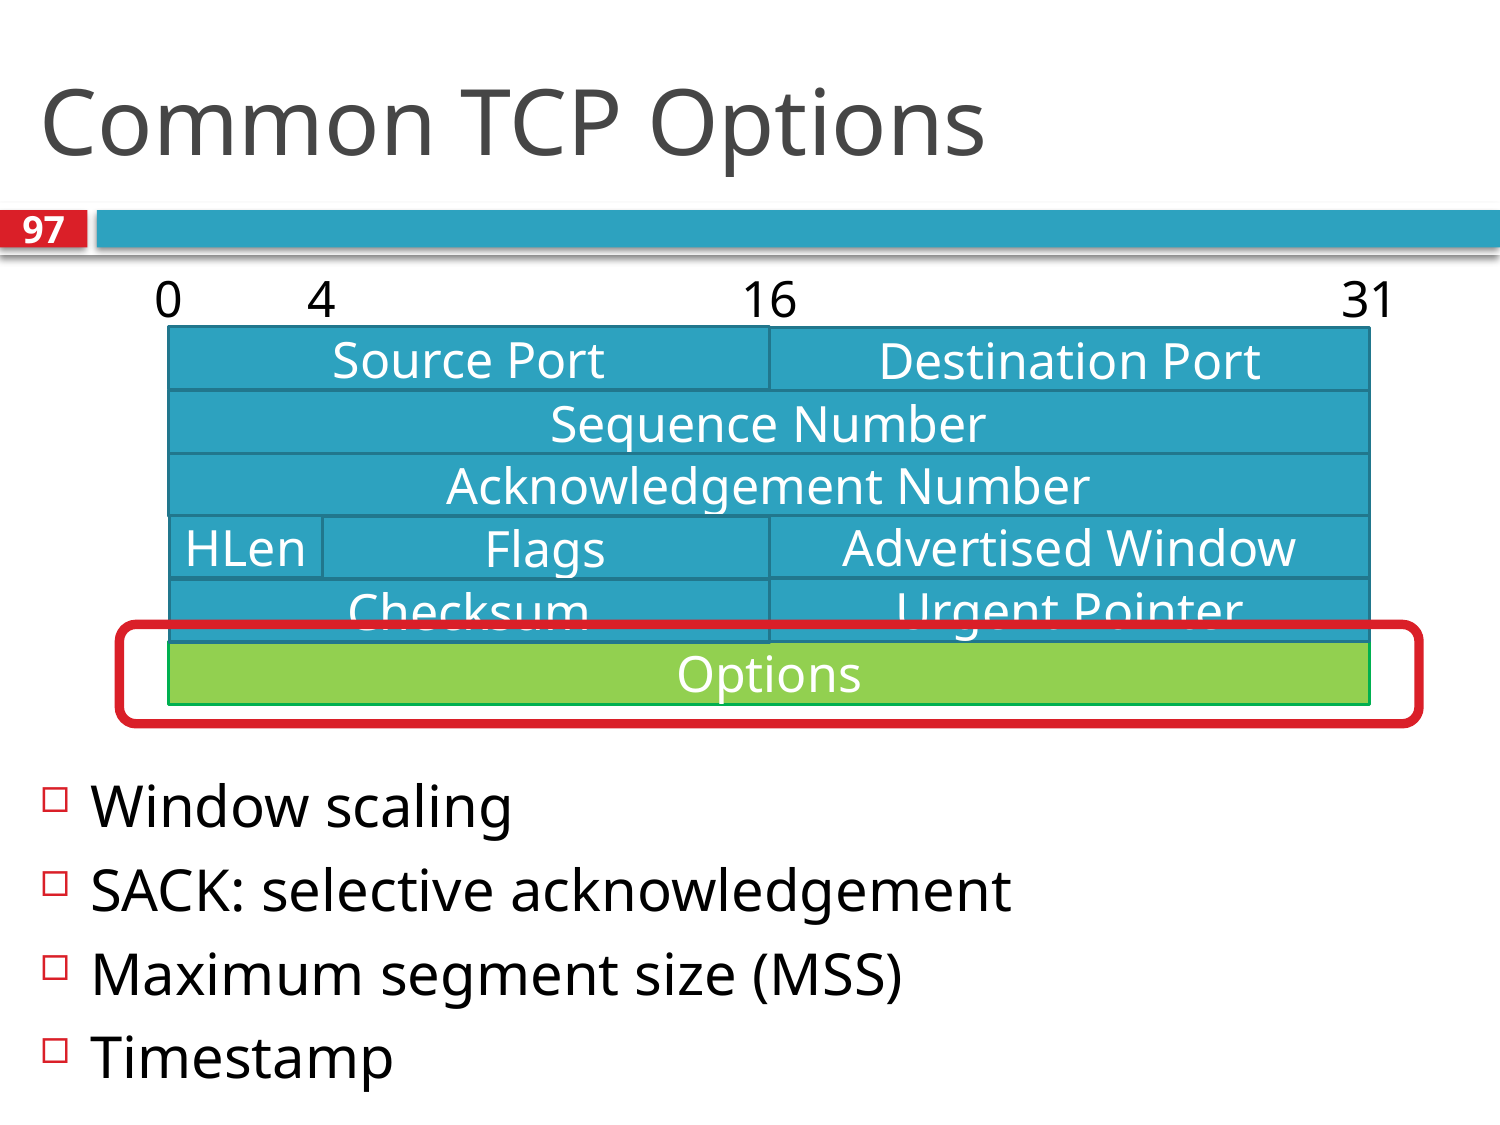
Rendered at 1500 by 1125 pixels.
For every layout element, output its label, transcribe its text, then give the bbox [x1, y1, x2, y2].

text_box 0 [118, 246, 219, 348]
slide_number 97 [0, 206, 88, 257]
text_box Destination Port [771, 326, 1371, 389]
text_box Source Port [167, 325, 771, 391]
text_box HLen [168, 514, 324, 580]
text_box Sequence Number [167, 389, 1371, 452]
text_box Advertised Window [771, 514, 1371, 577]
list Window scaling SACK: selective acknowledgement Maximum segment size (MSS) Timestamp [24, 762, 1475, 1100]
text_box Checksum [168, 578, 771, 622]
text_box Acknowledgement Number [167, 452, 1371, 518]
text_box Urgent Pointer [771, 577, 1371, 622]
text_box Flags [324, 514, 771, 578]
title Common TCP Options [24, 37, 1475, 200]
text_box 31 [1319, 246, 1420, 348]
text_box 4 [271, 246, 372, 348]
text_box [117, 622, 1421, 726]
text_box 16 [719, 246, 820, 348]
